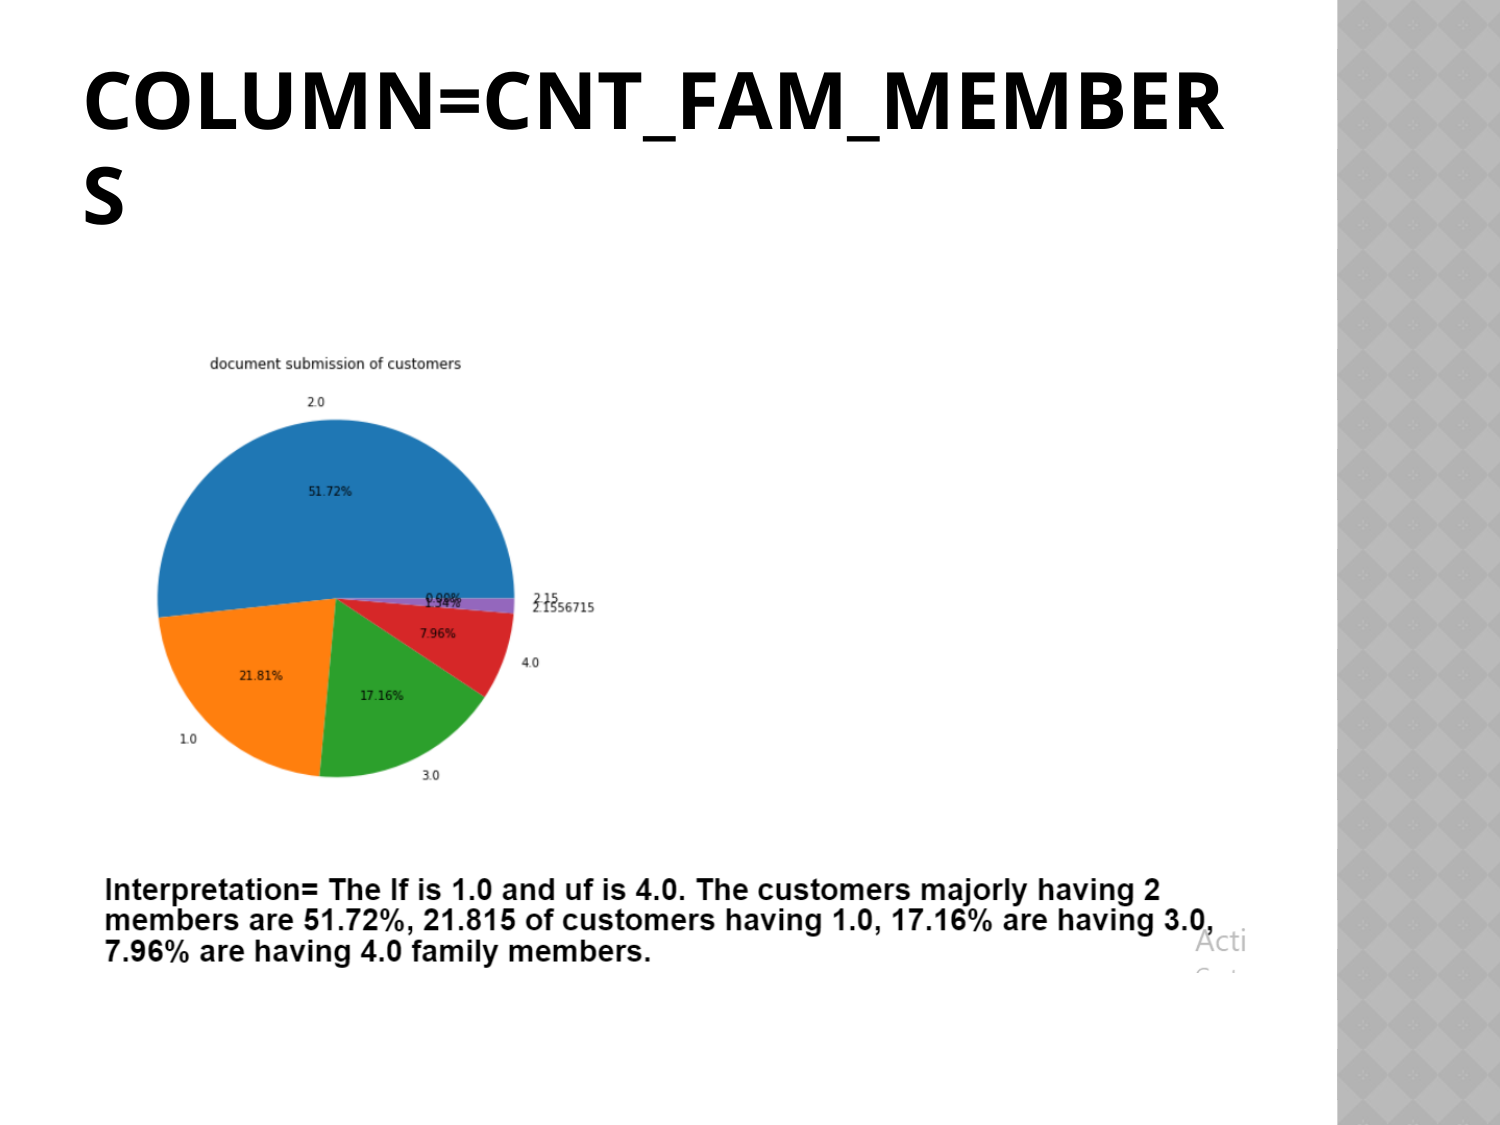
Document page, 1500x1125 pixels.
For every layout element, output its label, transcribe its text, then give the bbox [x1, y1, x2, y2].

title Column=CNT_Fam_Members [75, 52, 1263, 240]
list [91, 349, 1246, 974]
